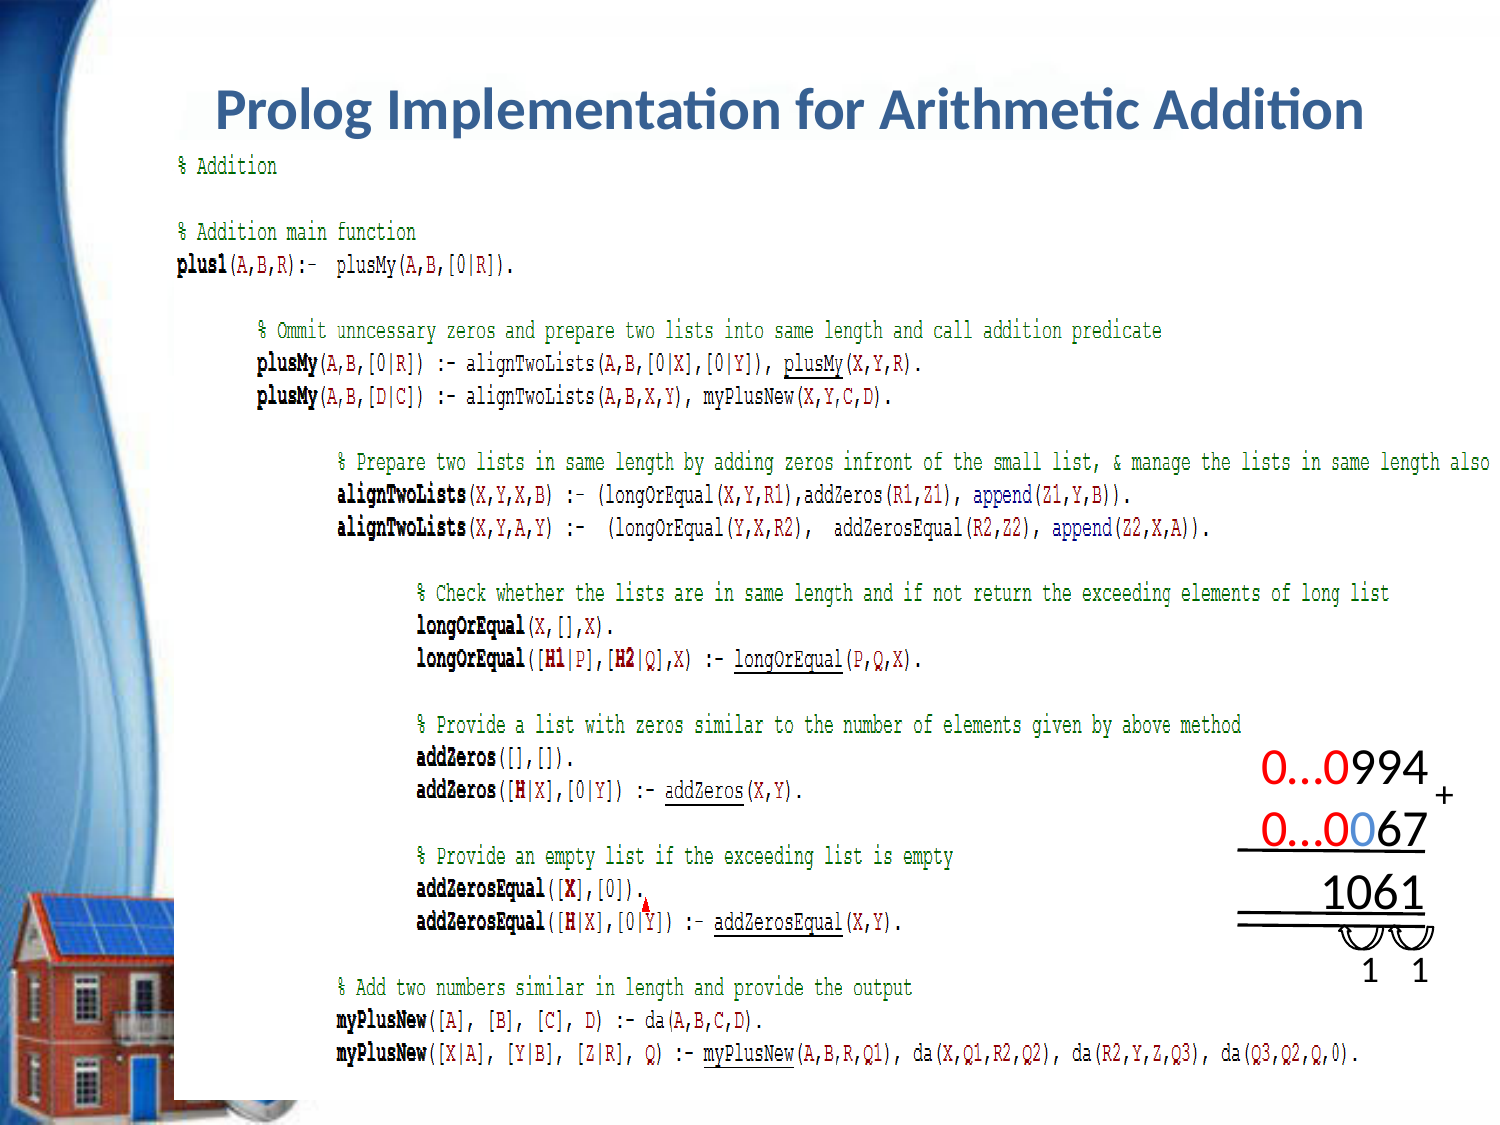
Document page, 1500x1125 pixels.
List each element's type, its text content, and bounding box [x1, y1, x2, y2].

list Prolog Implementation for Arithmetic Addition [200, 62, 1500, 140]
picture [0, 0, 1500, 1125]
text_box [1187, 724, 1463, 999]
